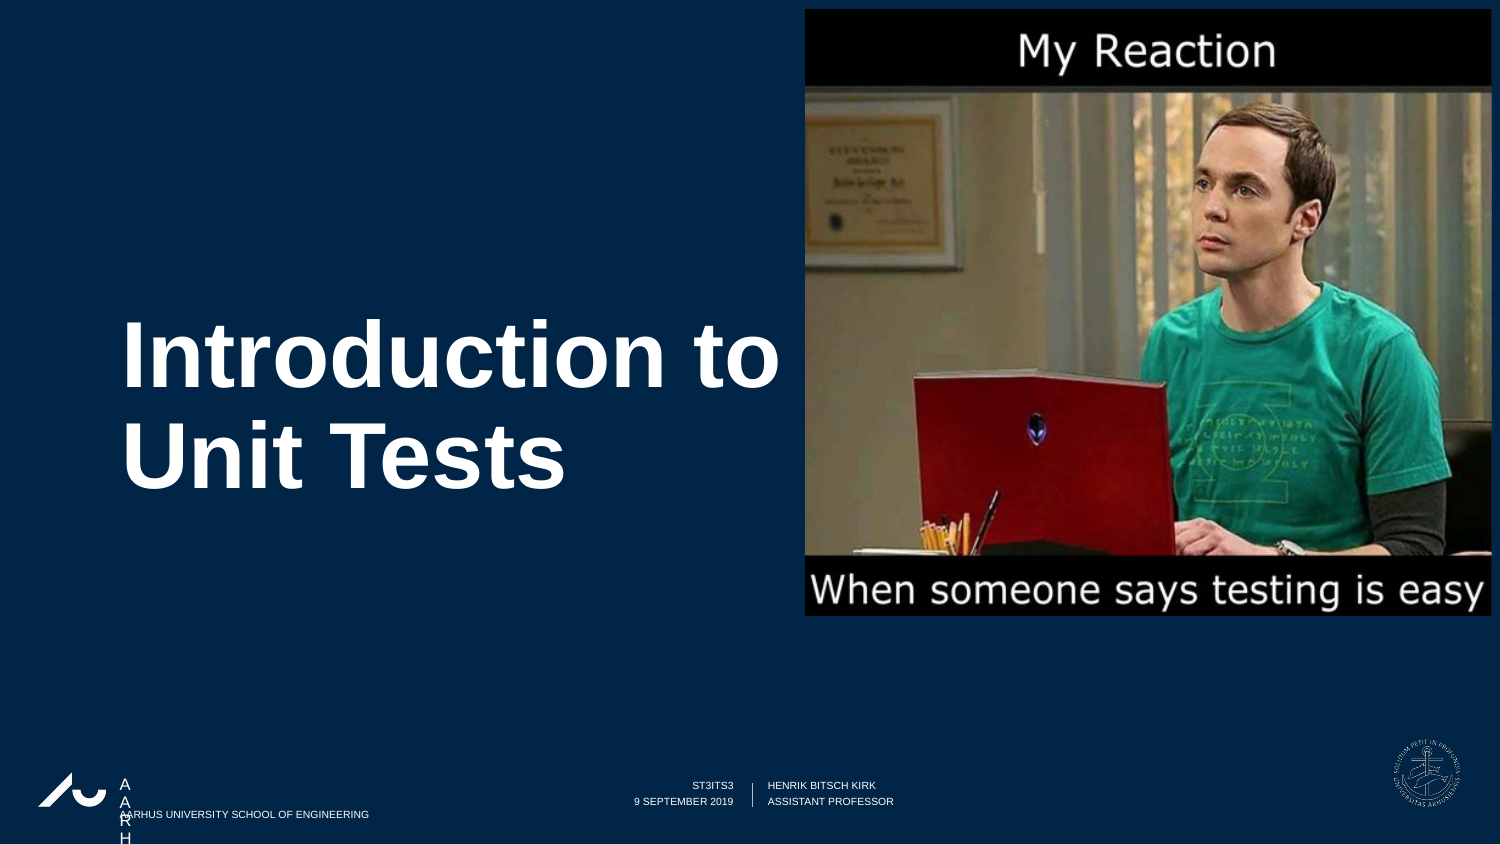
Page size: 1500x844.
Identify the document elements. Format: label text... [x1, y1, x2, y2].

title Introduction to Unit Tests [121, 305, 800, 510]
picture [0, 0, 1500, 844]
